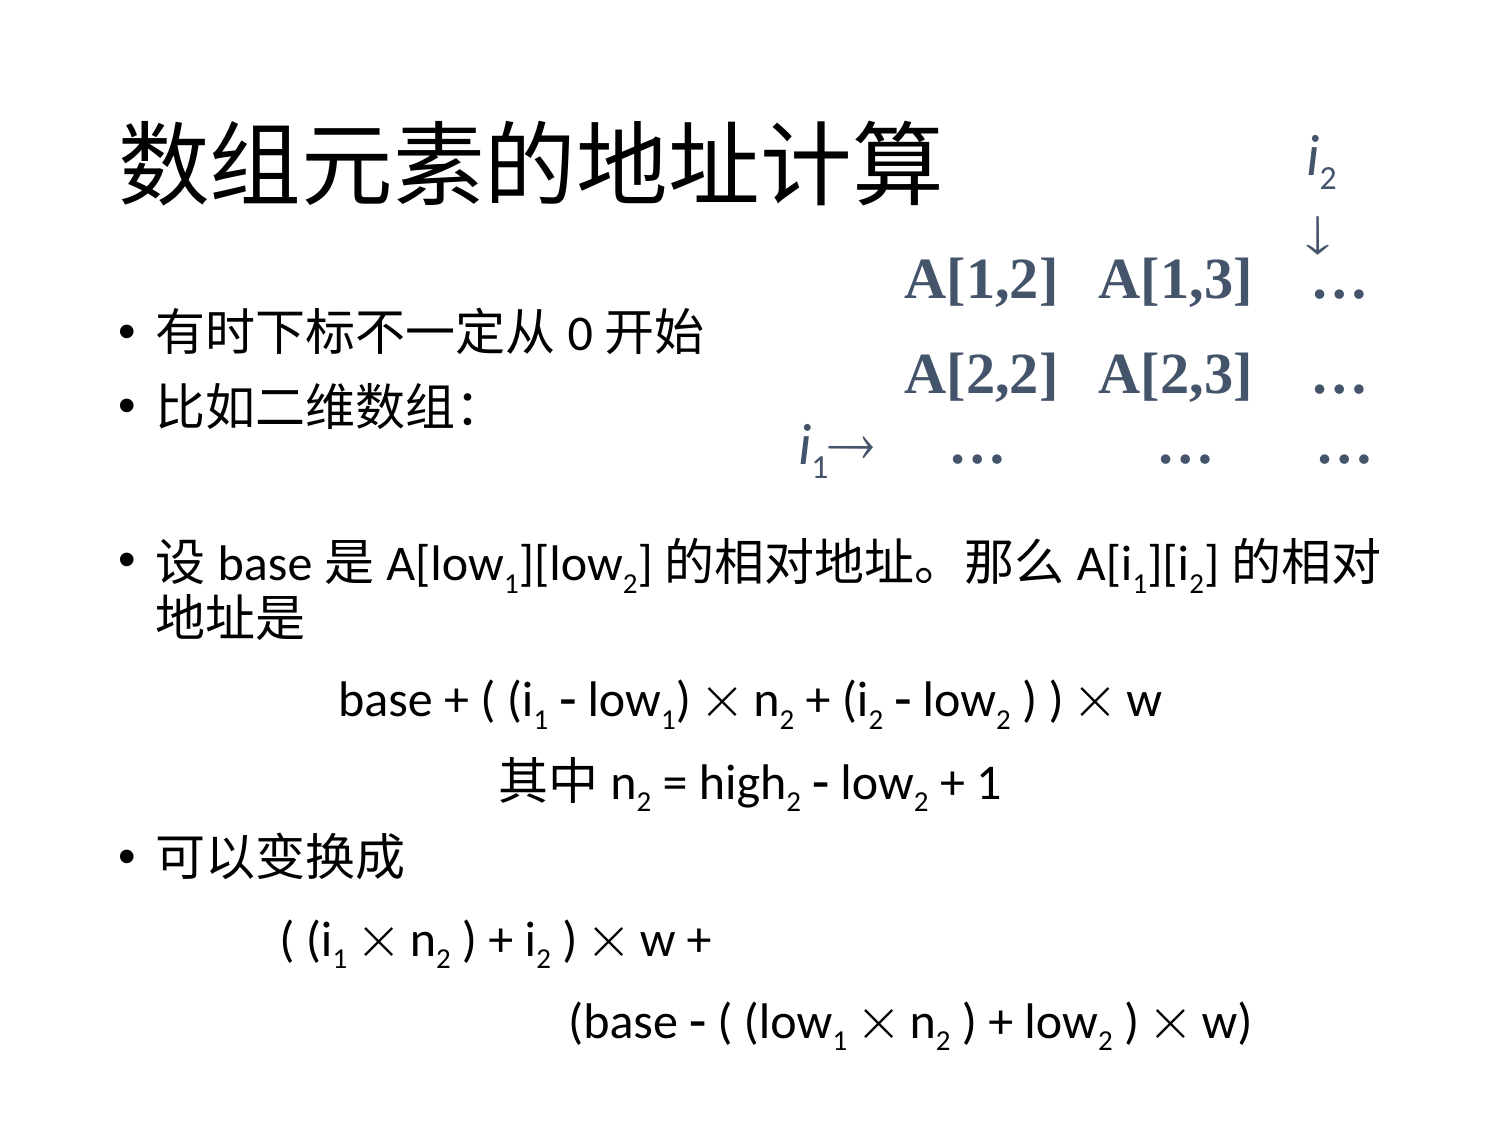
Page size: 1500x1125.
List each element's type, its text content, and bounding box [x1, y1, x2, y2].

text_box A[1,2] A[1,3] … A[2,2] A[2,3] … … … … [889, 221, 1481, 494]
text_box i1 [783, 398, 925, 493]
title 数组元素的地址计算 [103, 59, 1397, 278]
list 有时下标不一定从0开始 比如二维数组： 设base是A[low1][low2]的相对地址。那么A[i1][i2]的相对地址是 base + ( (i1  low1)  n2 + (i2  low2 ) )  w 其中n2 = high2  low2 + 1 可以变换成 ( (i1  n2 ) + i2 )  w + (base  ( (low1  n2 ) + low2 )  w) [103, 299, 1397, 1099]
text_box i2  [1291, 126, 1401, 257]
